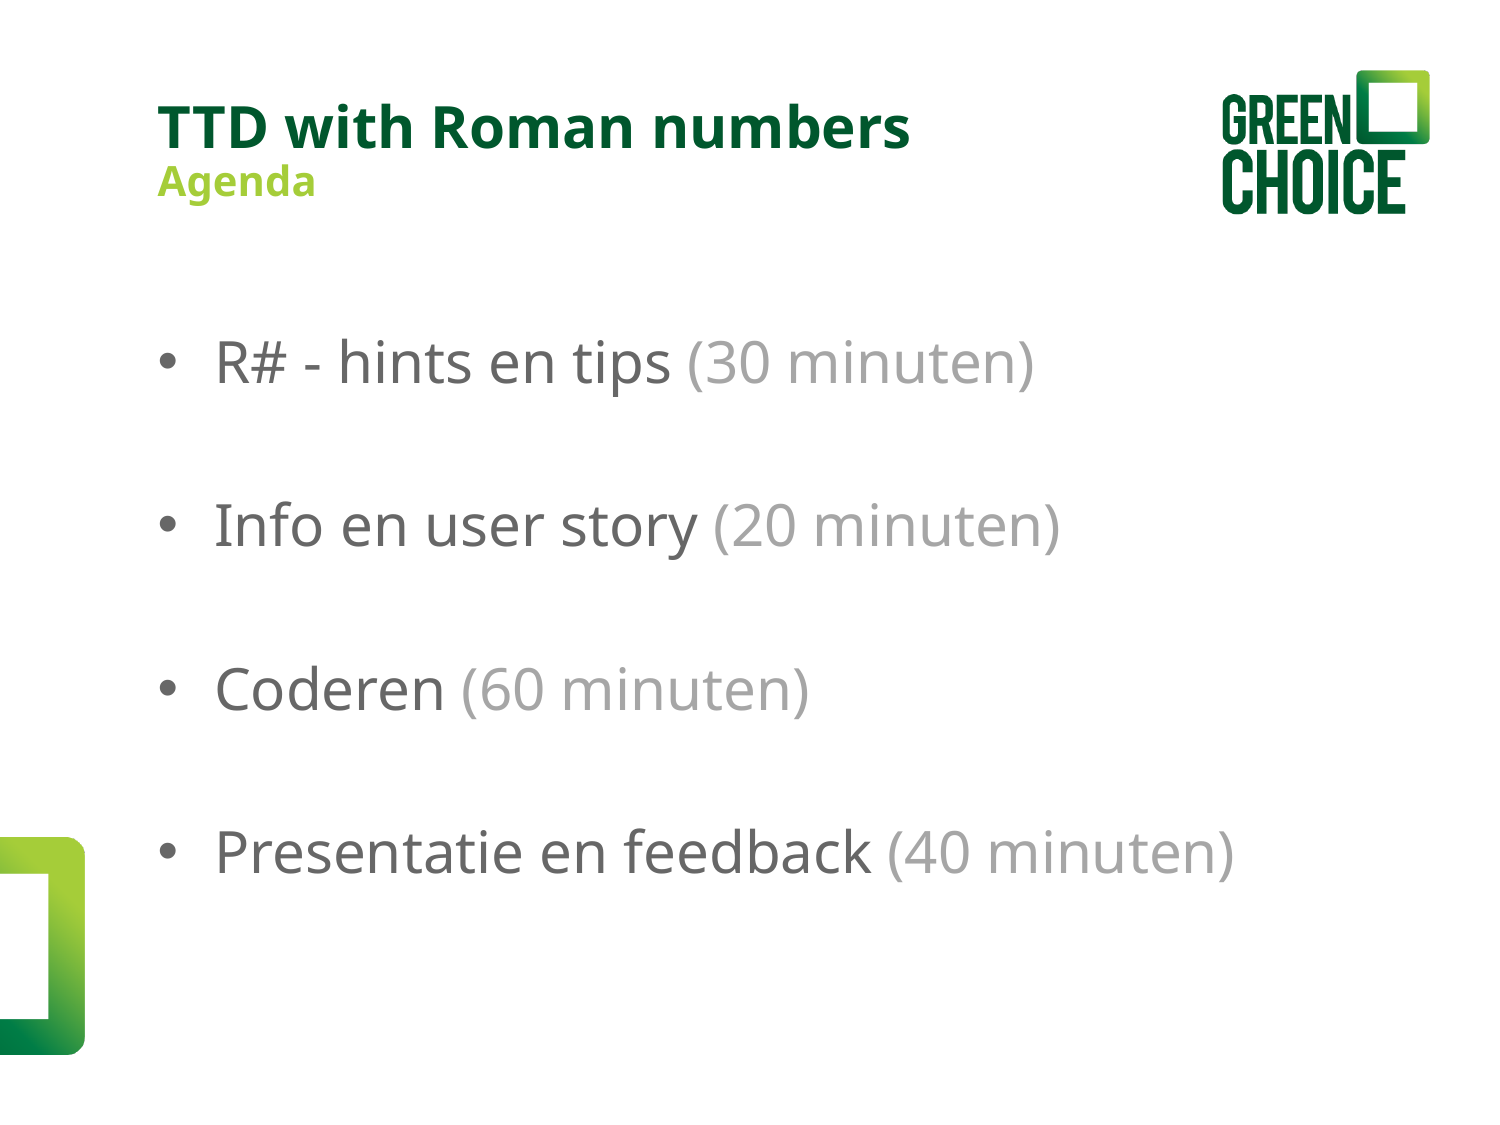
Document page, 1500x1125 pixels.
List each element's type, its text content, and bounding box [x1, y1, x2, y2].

list Agenda [157, 155, 1227, 214]
picture [1207, 0, 1500, 228]
list TTD with Roman numbers [157, 90, 1227, 155]
list R# - hints en tips (30 minuten) Info en user story (20 minuten) Coderen (60 minuten) Presentatie en feedback (40 minuten) [157, 243, 1447, 1047]
picture [0, 837, 85, 1055]
